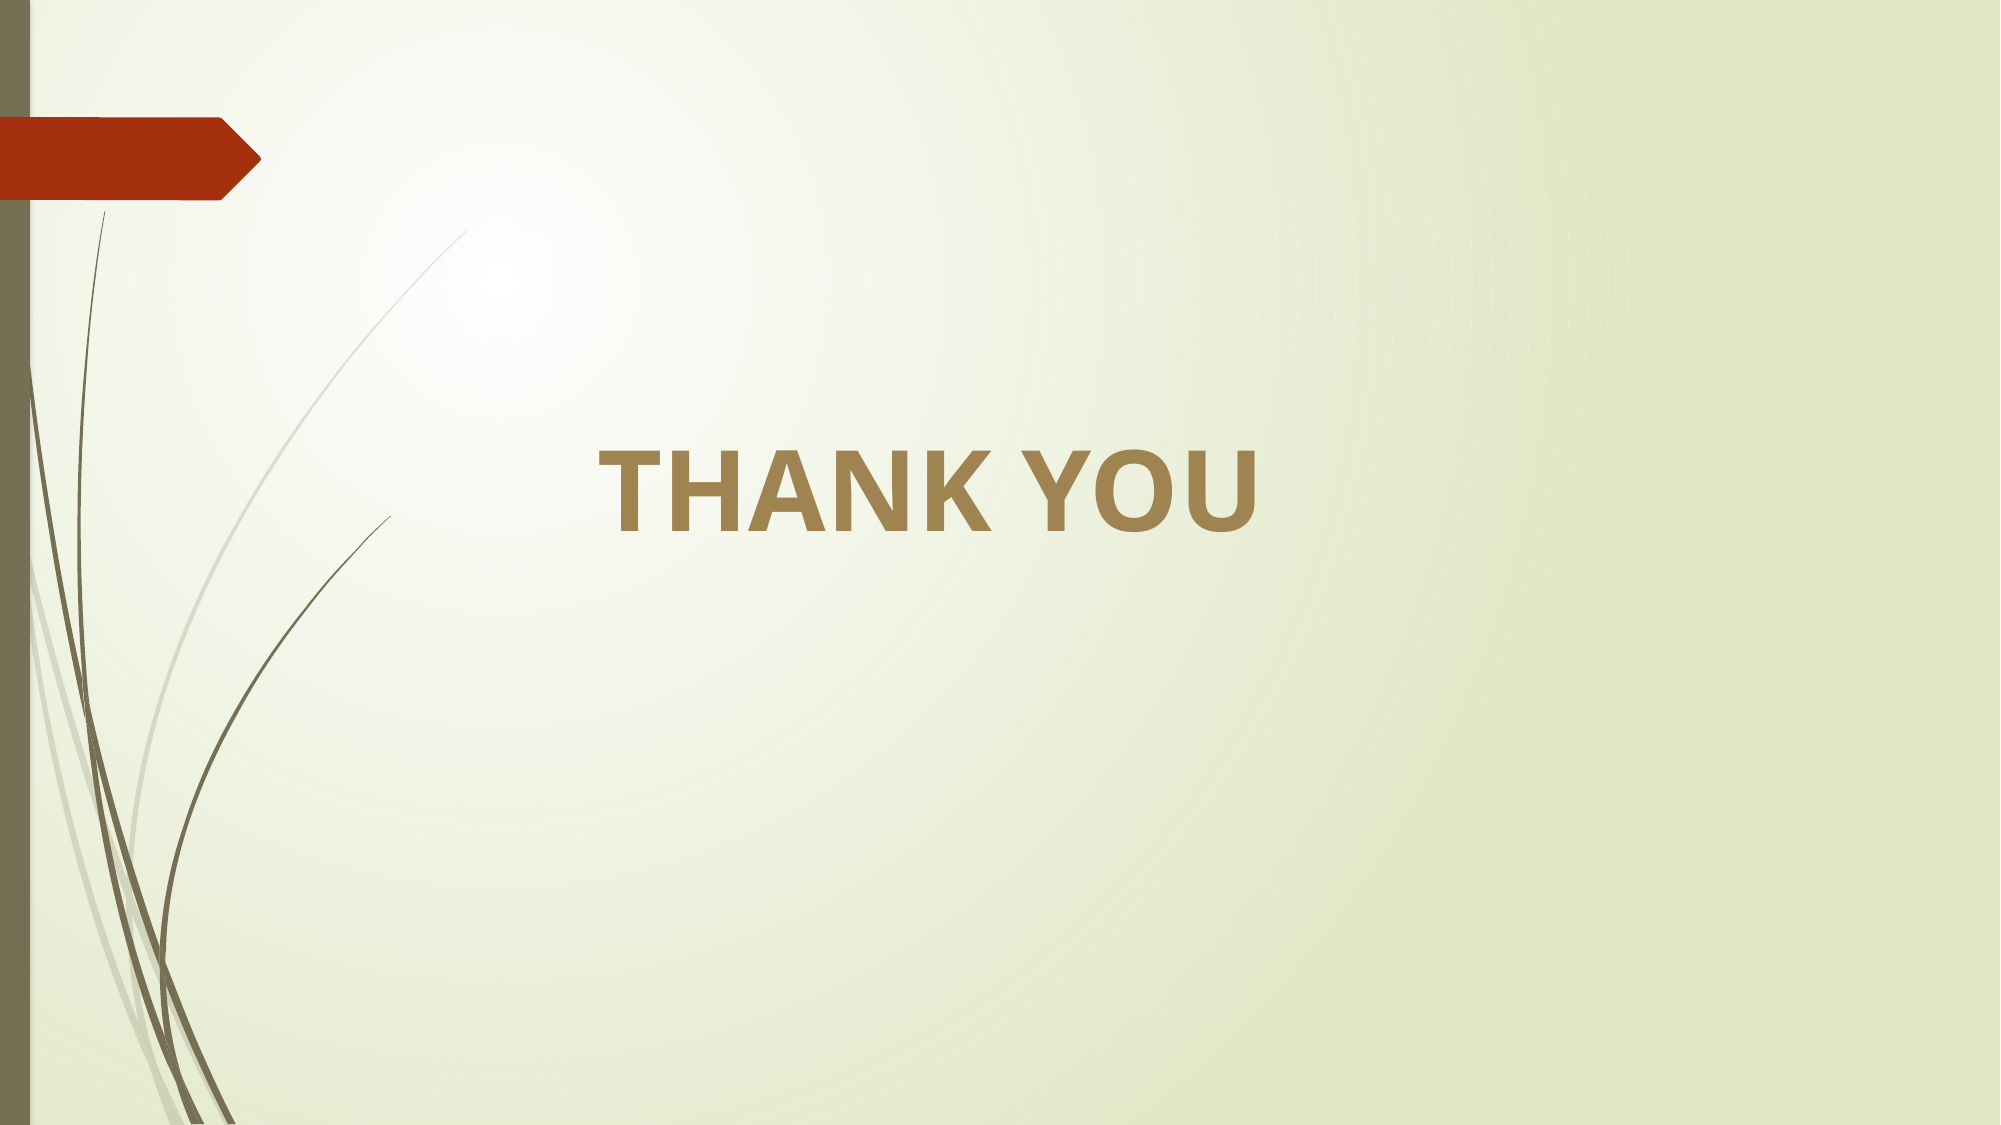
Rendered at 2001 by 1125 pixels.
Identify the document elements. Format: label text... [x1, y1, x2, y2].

text_box THANK YOU [371, 410, 1491, 561]
